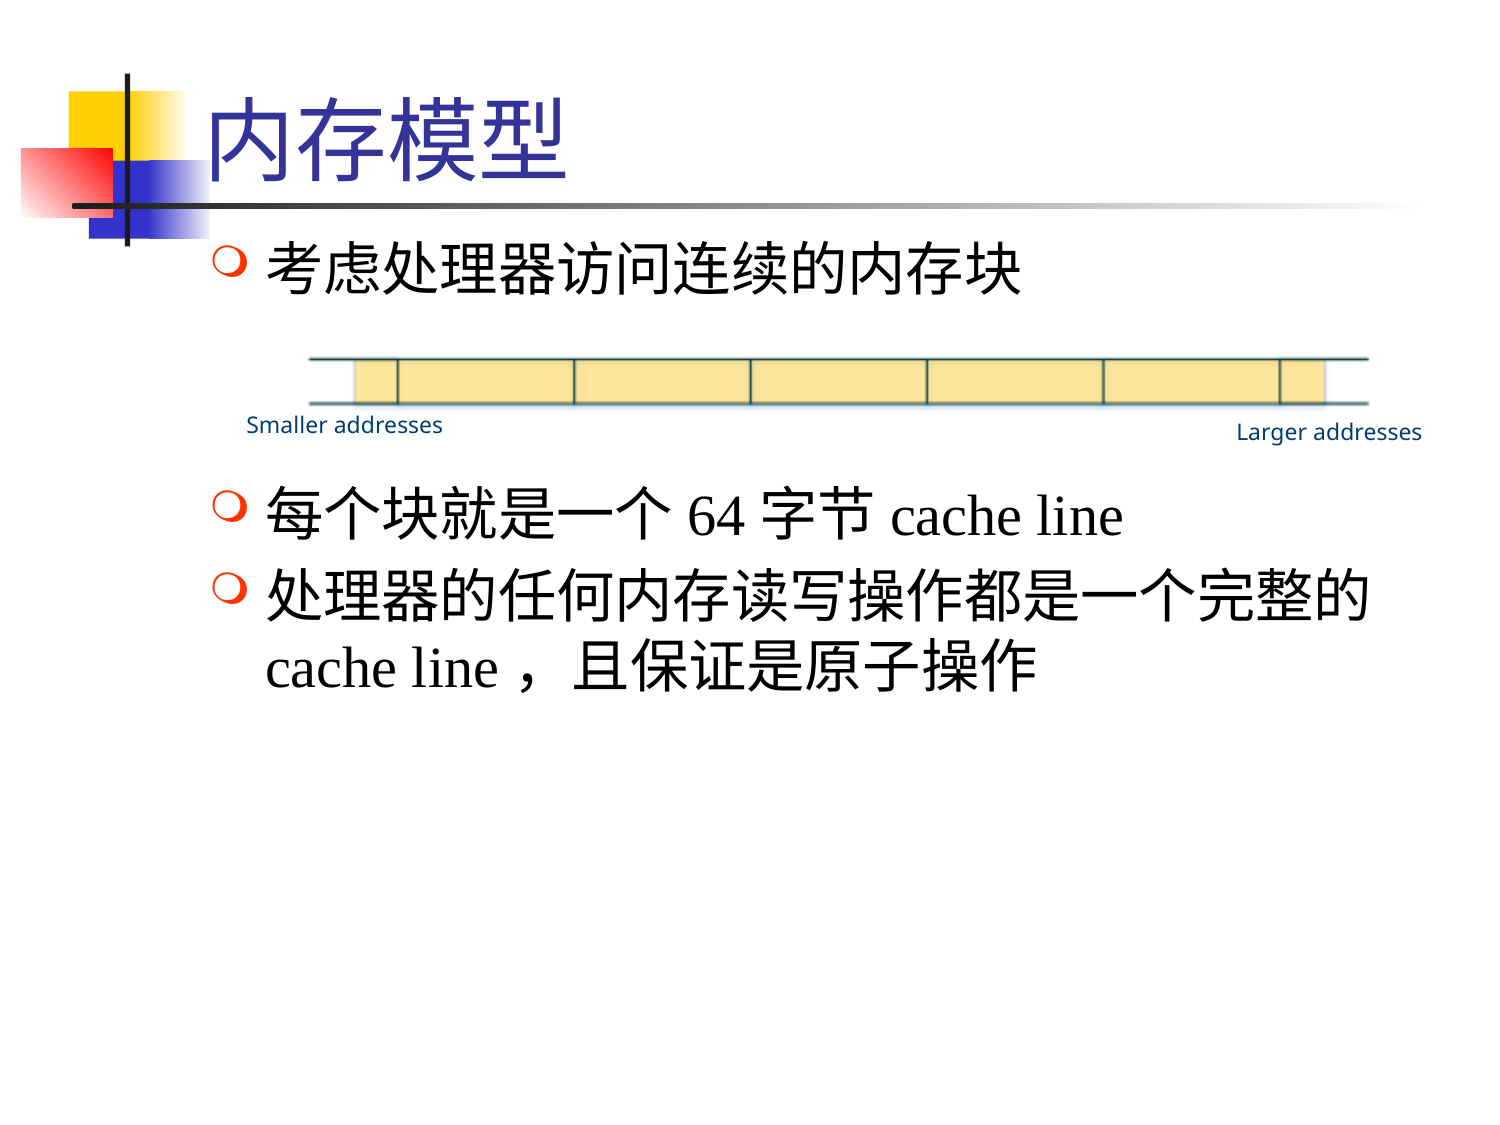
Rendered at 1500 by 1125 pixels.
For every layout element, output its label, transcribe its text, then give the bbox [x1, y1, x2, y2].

picture [289, 325, 1371, 436]
title 内存模型 [188, 12, 1468, 200]
list 考虑处理器访问连续的内存块 每个块就是一个64字节cache line 处理器的任何内存读写操作都是一个完整的cache line，且保证是原子操作 [193, 224, 1469, 1000]
text_box Smaller addresses [246, 411, 284, 439]
text_box Larger addresses [1363, 417, 1459, 445]
